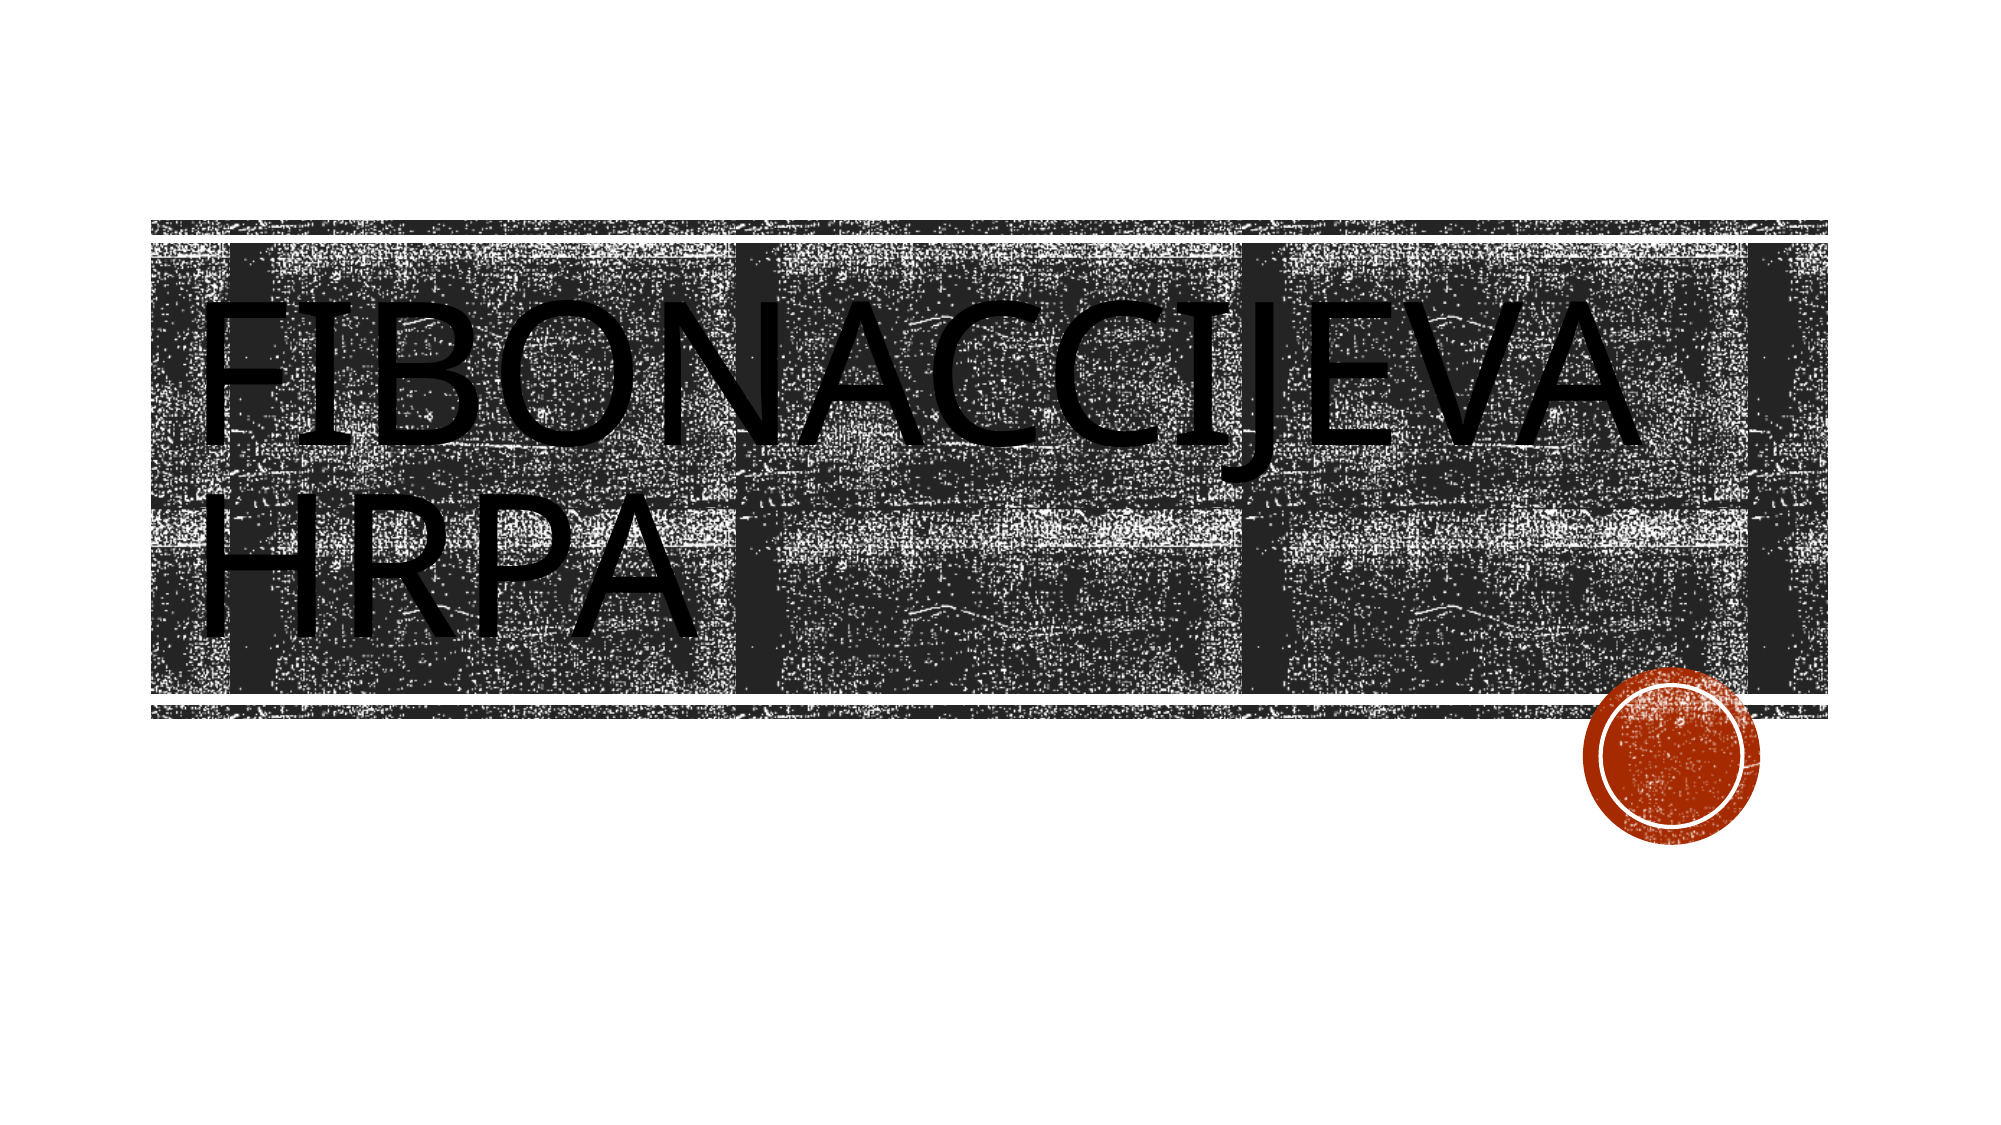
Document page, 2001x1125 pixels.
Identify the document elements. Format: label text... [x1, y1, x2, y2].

title FIBONACCIJEVA HRPA [172, 234, 1808, 733]
